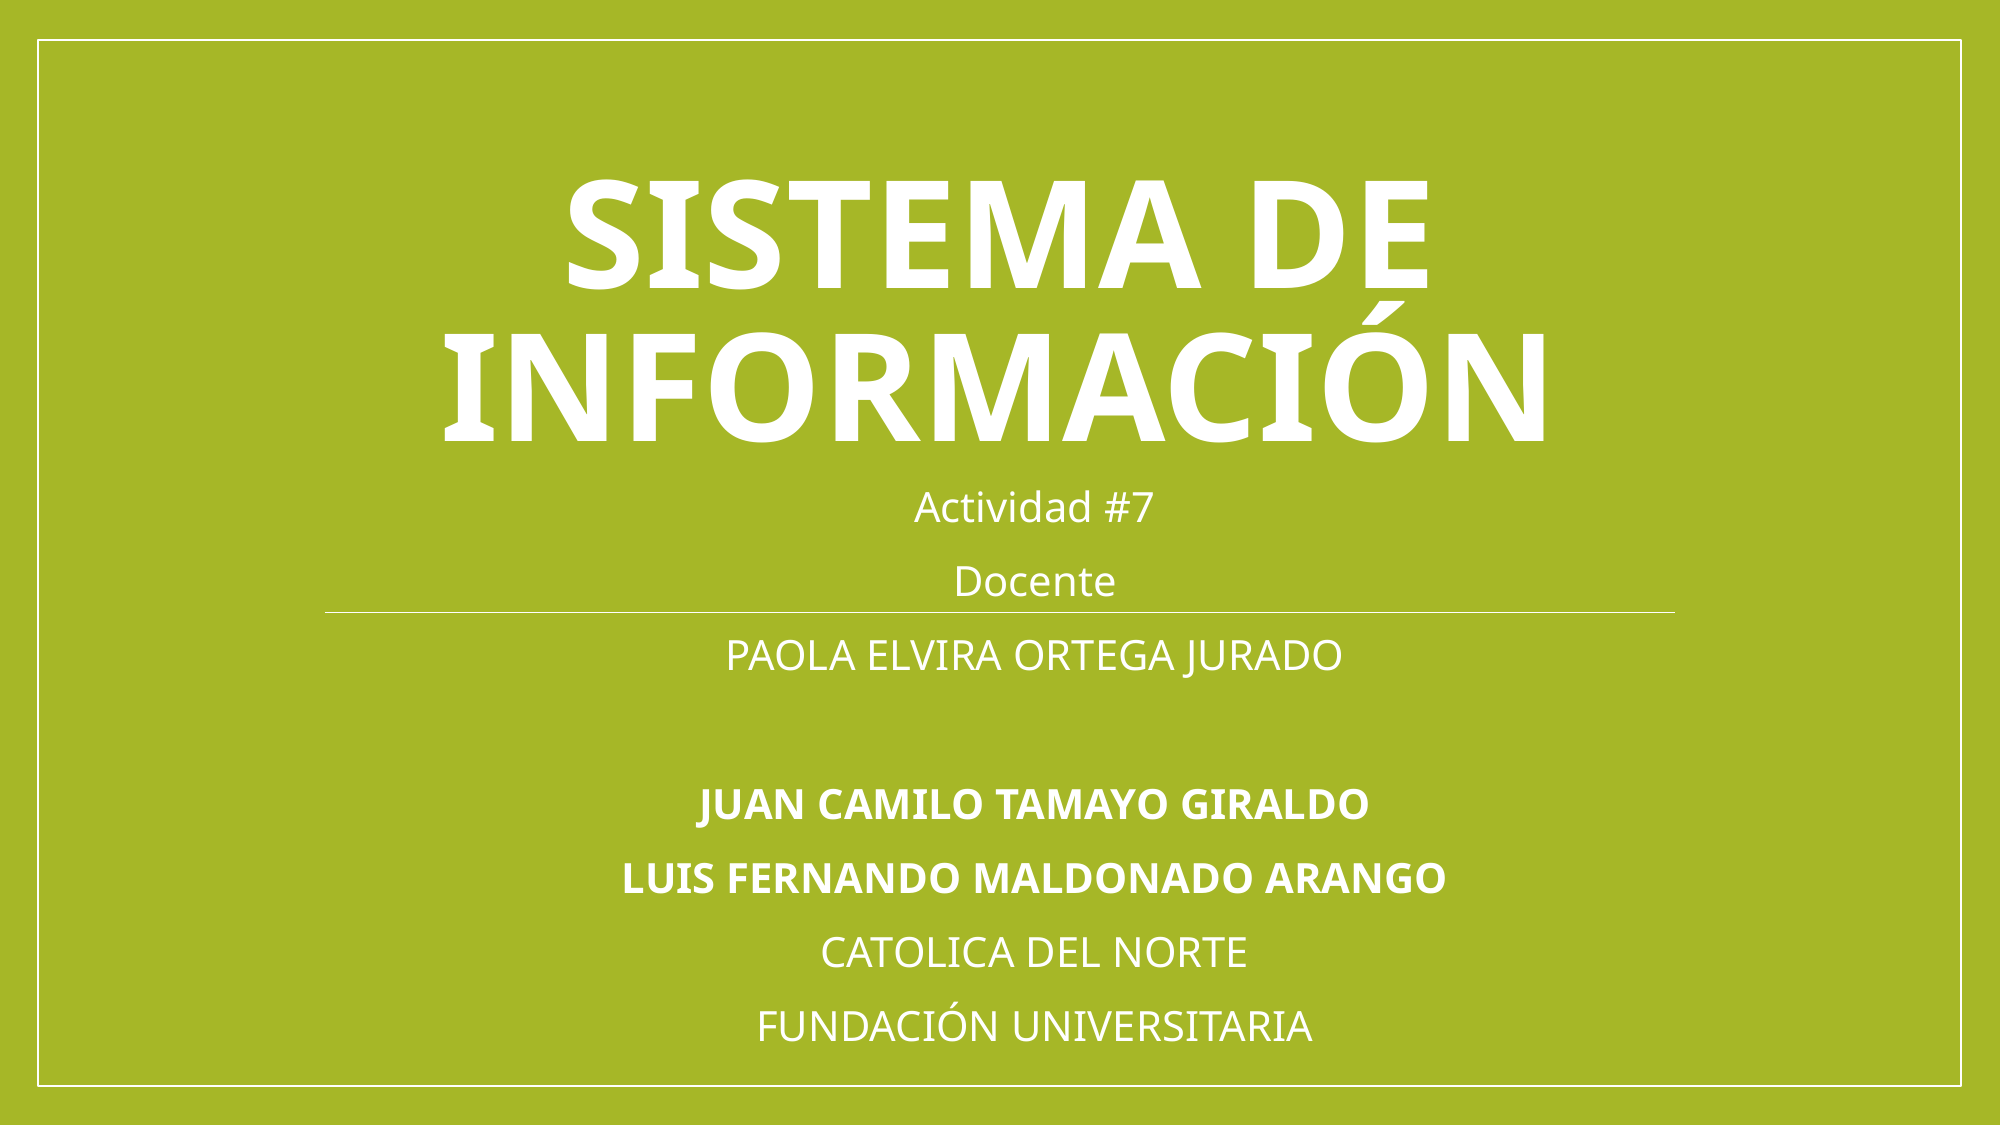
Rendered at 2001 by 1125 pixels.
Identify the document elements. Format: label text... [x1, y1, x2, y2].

subtitle Actividad #7 Docente PAOLA ELVIRA ORTEGA JURADO JUAN CAMILO TAMAYO GIRALDO LUIS FERNANDO MALDONADO ARANGO CATOLICA DEL NORTE FUNDACIÓN UNIVERSITARIA [315, 478, 1754, 707]
title SISTEMA DE INFORMACIÓN [182, 0, 1818, 480]
